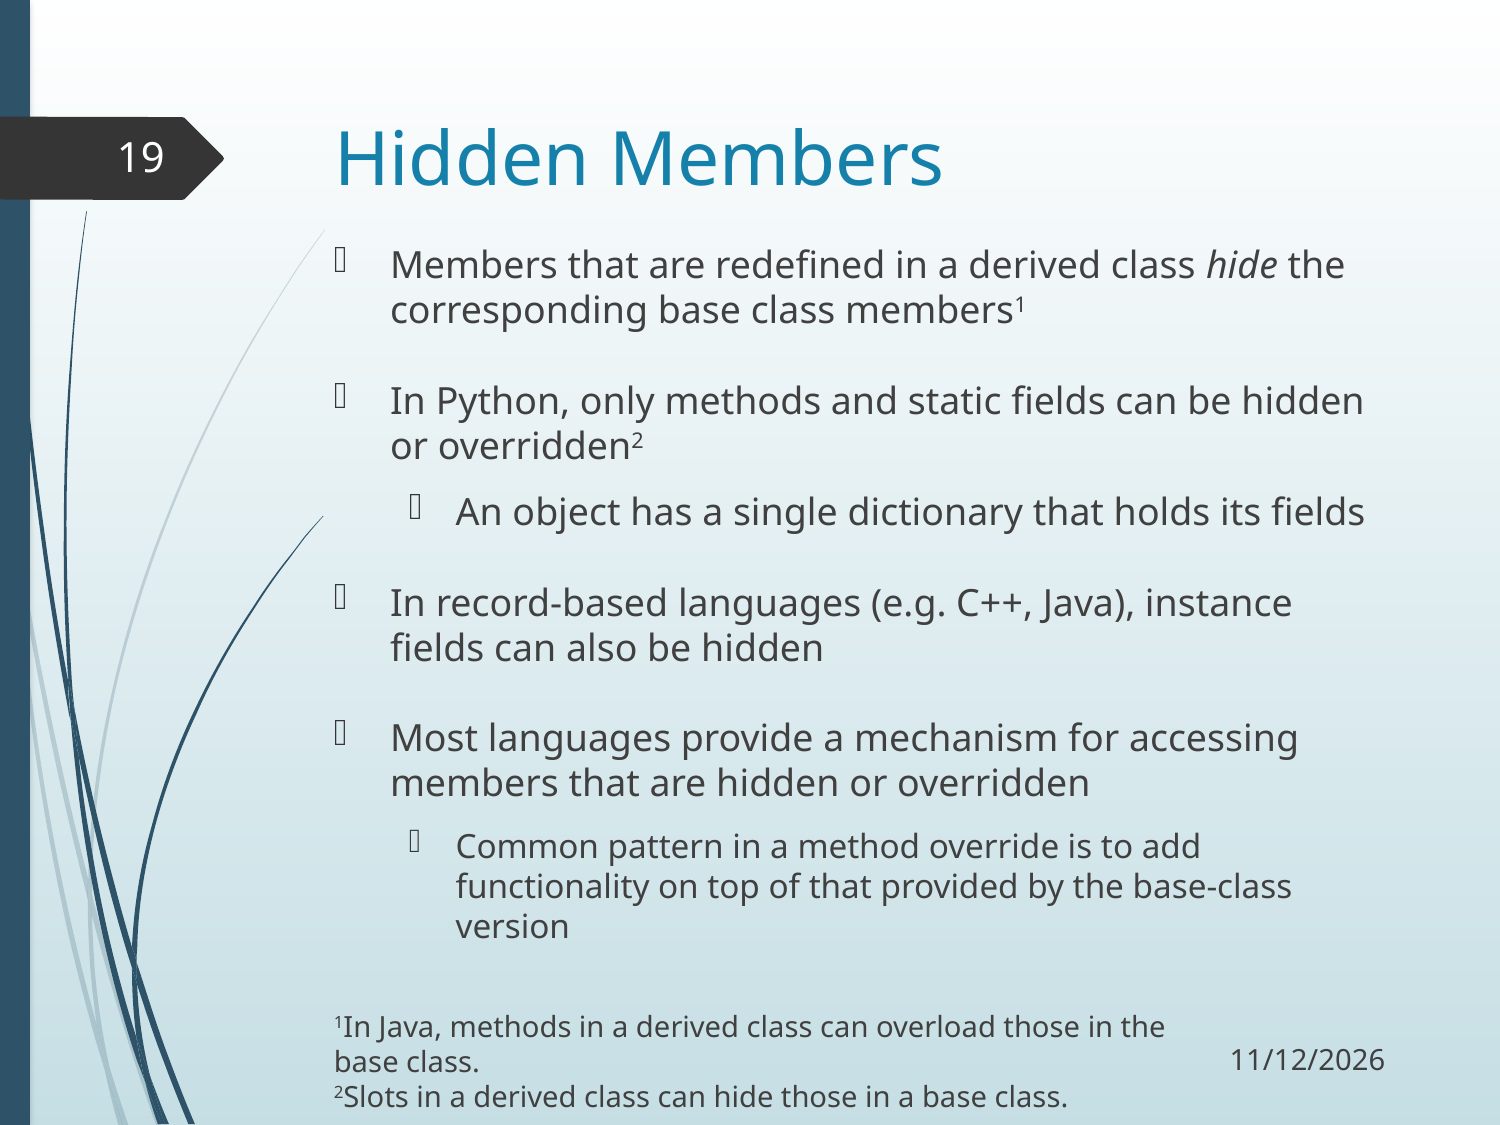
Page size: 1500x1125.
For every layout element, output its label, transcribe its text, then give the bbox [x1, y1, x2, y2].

title Hidden Members [319, 102, 1400, 215]
footer 1In Java, methods in a derived class can overload those in the base class. 2Slots in a derived class can hide those in a base class. [318, 1030, 1201, 1091]
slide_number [1200, 1030, 1401, 1092]
slide_number 19 [83, 129, 180, 190]
list Members that are redefined in a derived class hide the corresponding base class members1 In Python, only methods and static fields can be hidden or overridden2 An object has a single dictionary that holds its fields In record-based languages (e.g. C++, Java), instance fields can also be hidden Most languages provide a mechanism for accessing members that are hidden or overridden Common pattern in a method override is to add functionality on top of that provided by the base-class version [318, 233, 1400, 1006]
